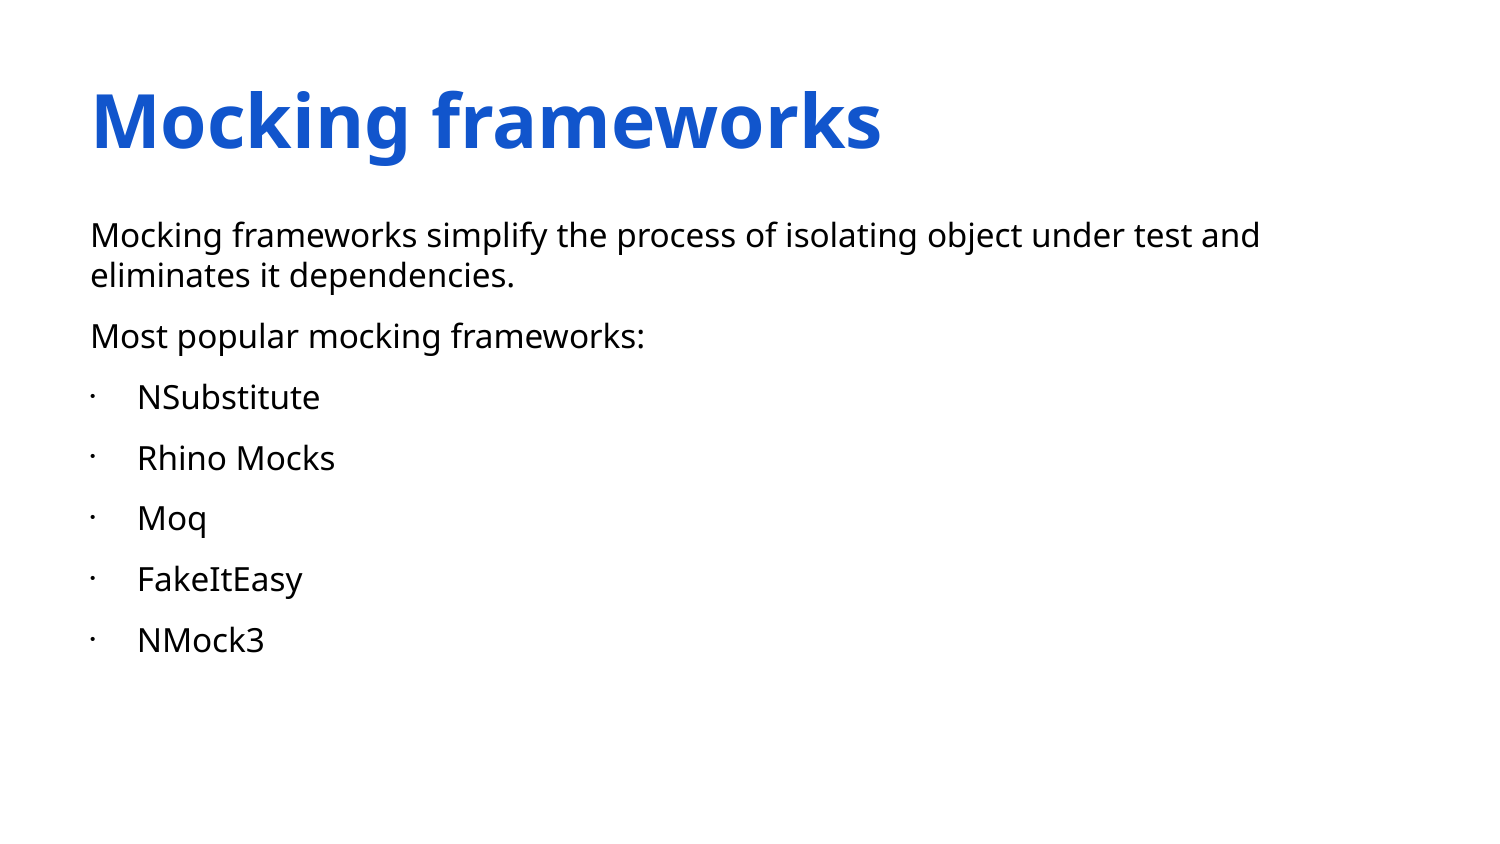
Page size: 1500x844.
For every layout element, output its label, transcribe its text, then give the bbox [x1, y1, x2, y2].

list Mocking frameworks simplify the process of isolating object under test and eliminates it dependencies. Most popular mocking frameworks: NSubstitute Rhino Mocks Moq FakeItEasy NMock3 [75, 199, 1425, 745]
title Mocking frameworks [75, 58, 1425, 199]
